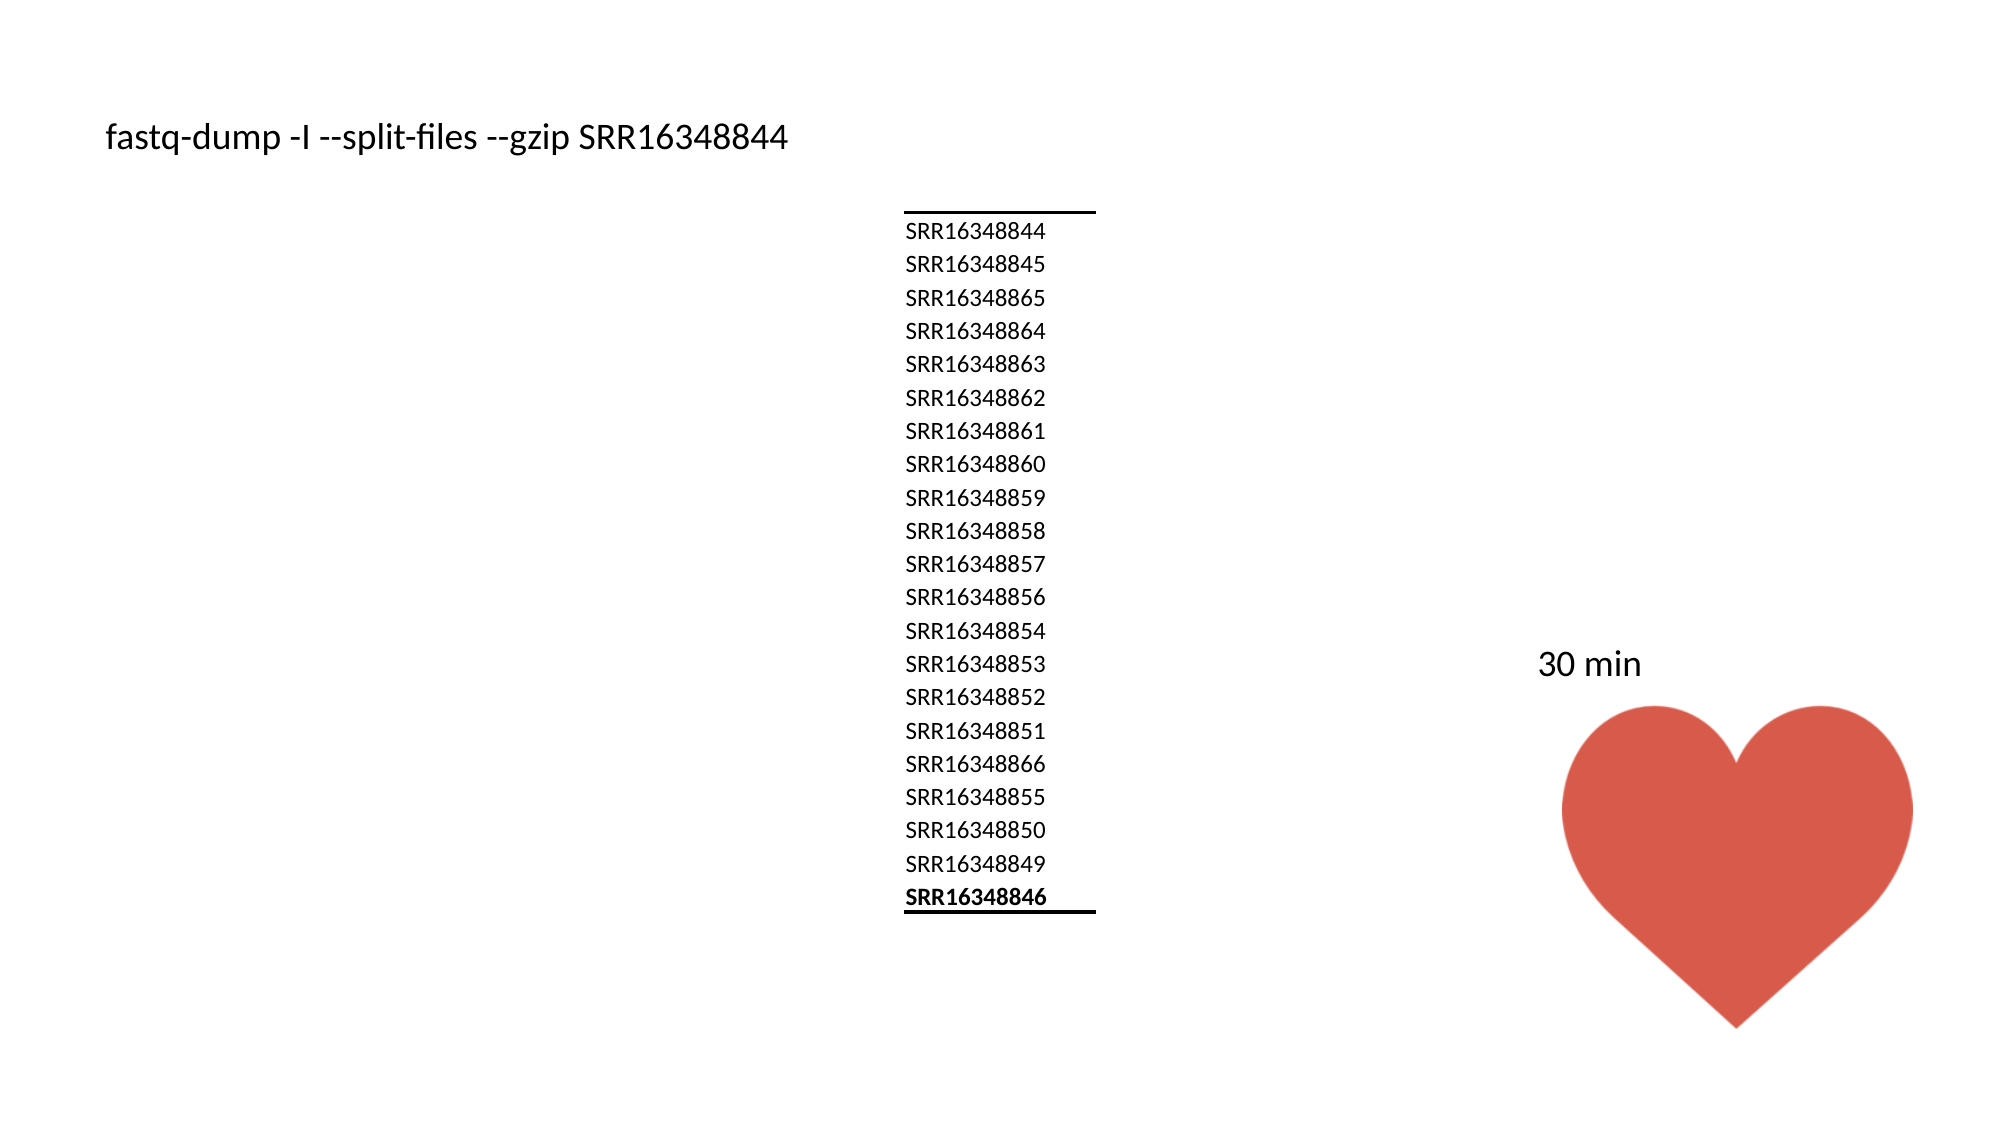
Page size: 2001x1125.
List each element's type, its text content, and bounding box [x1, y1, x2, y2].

table_cell SRR16348850 [904, 812, 1096, 845]
table_cell SRR16348862 [904, 379, 1096, 412]
table_cell SRR16348856 [904, 579, 1096, 612]
table_cell SRR16348865 [904, 279, 1096, 312]
table_cell SRR16348859 [904, 479, 1096, 512]
table_cell SRR16348851 [904, 712, 1096, 745]
table_cell SRR16348864 [904, 312, 1096, 346]
table_cell SRR16348863 [904, 346, 1096, 379]
table_cell SRR16348861 [904, 412, 1096, 446]
text_box 30 min [1522, 631, 1680, 692]
table_cell SRR16348858 [904, 512, 1096, 546]
table_cell SRR16348866 [904, 745, 1096, 779]
table_header SRR16348844 [904, 214, 1096, 246]
picture [1562, 692, 1913, 1043]
text_box fastq-dump -I --split-files --gzip SRR16348844 [90, 104, 1091, 165]
table_cell SRR16348860 [904, 446, 1096, 479]
table_cell SRR16348855 [904, 779, 1096, 812]
table_cell SRR16348845 [904, 246, 1096, 279]
table_cell SRR16348849 [904, 845, 1096, 879]
table_cell SRR16348852 [904, 679, 1096, 712]
table_cell SRR16348857 [904, 546, 1096, 579]
table_cell SRR16348846 [904, 879, 1096, 910]
table_cell SRR16348854 [904, 612, 1096, 645]
table_cell SRR16348853 [904, 645, 1096, 679]
